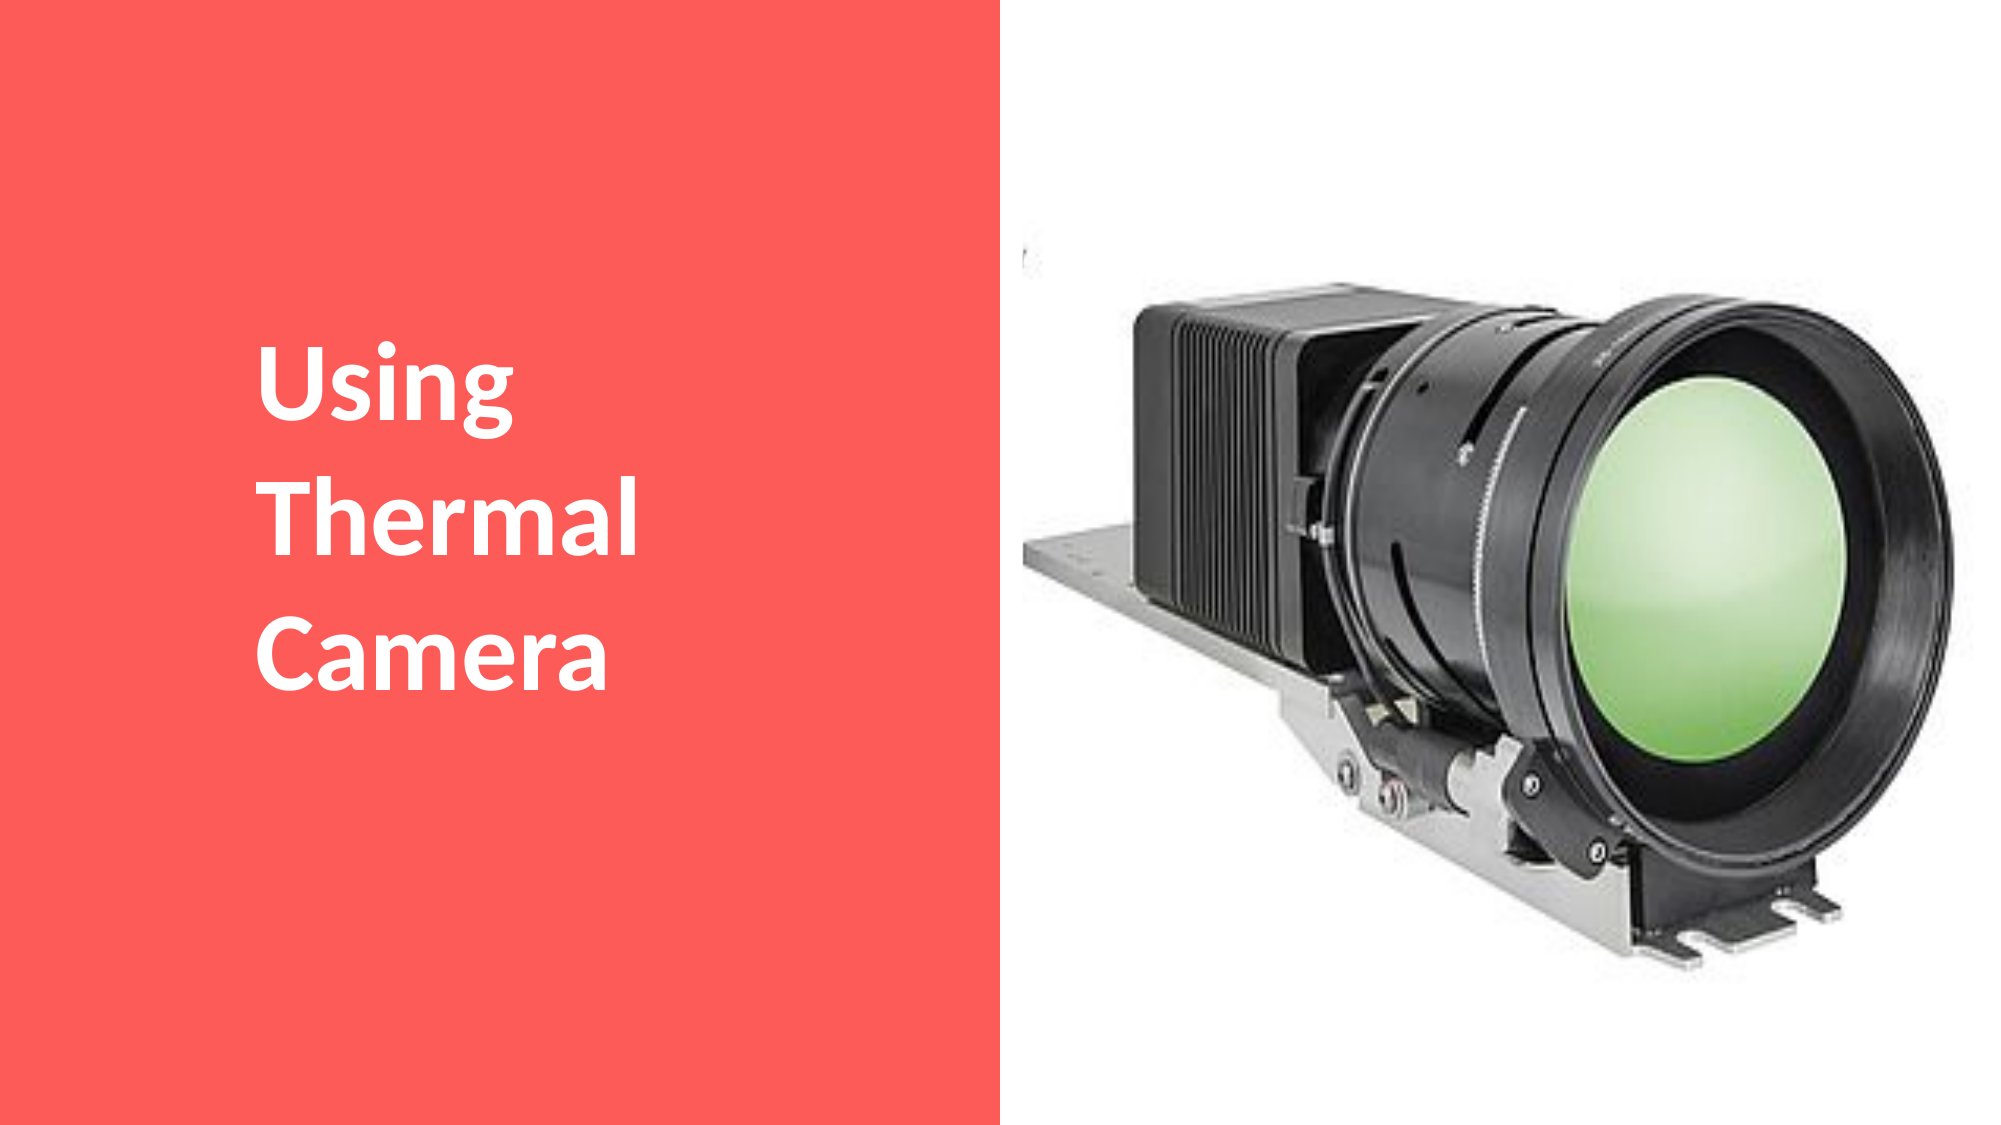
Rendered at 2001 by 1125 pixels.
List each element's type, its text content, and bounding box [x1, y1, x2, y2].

text_box Using Thermal Camera [239, 300, 930, 721]
picture [1022, 133, 2000, 1051]
